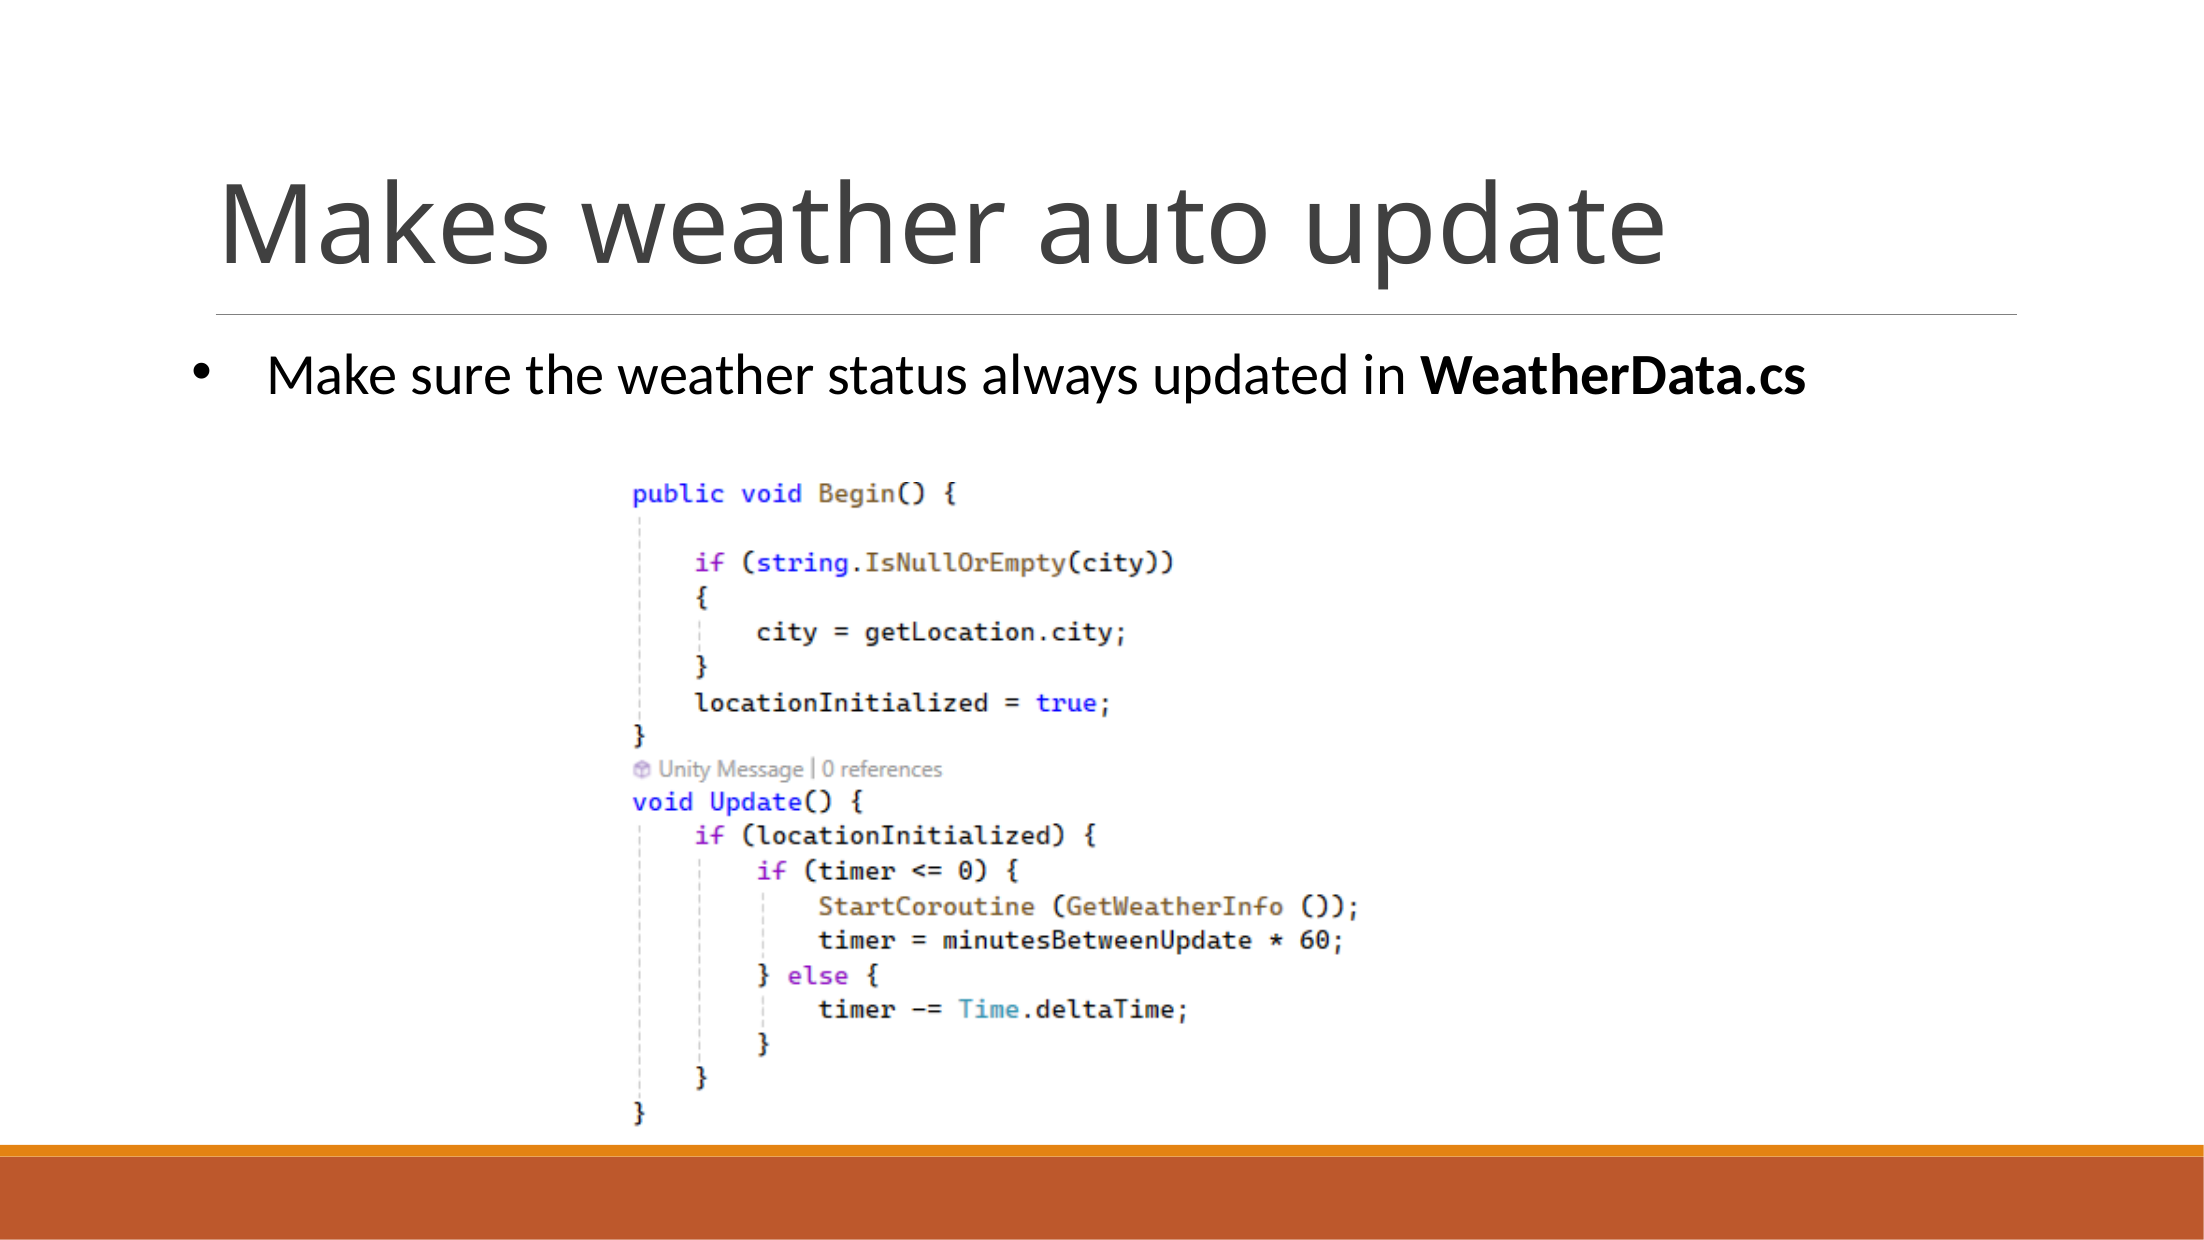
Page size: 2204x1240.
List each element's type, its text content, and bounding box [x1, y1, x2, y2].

title Makes weather auto update [214, 76, 2027, 287]
picture [626, 481, 1403, 1137]
text_box Make sure the weather status always updated in WeatherData.cs [189, 325, 2002, 406]
